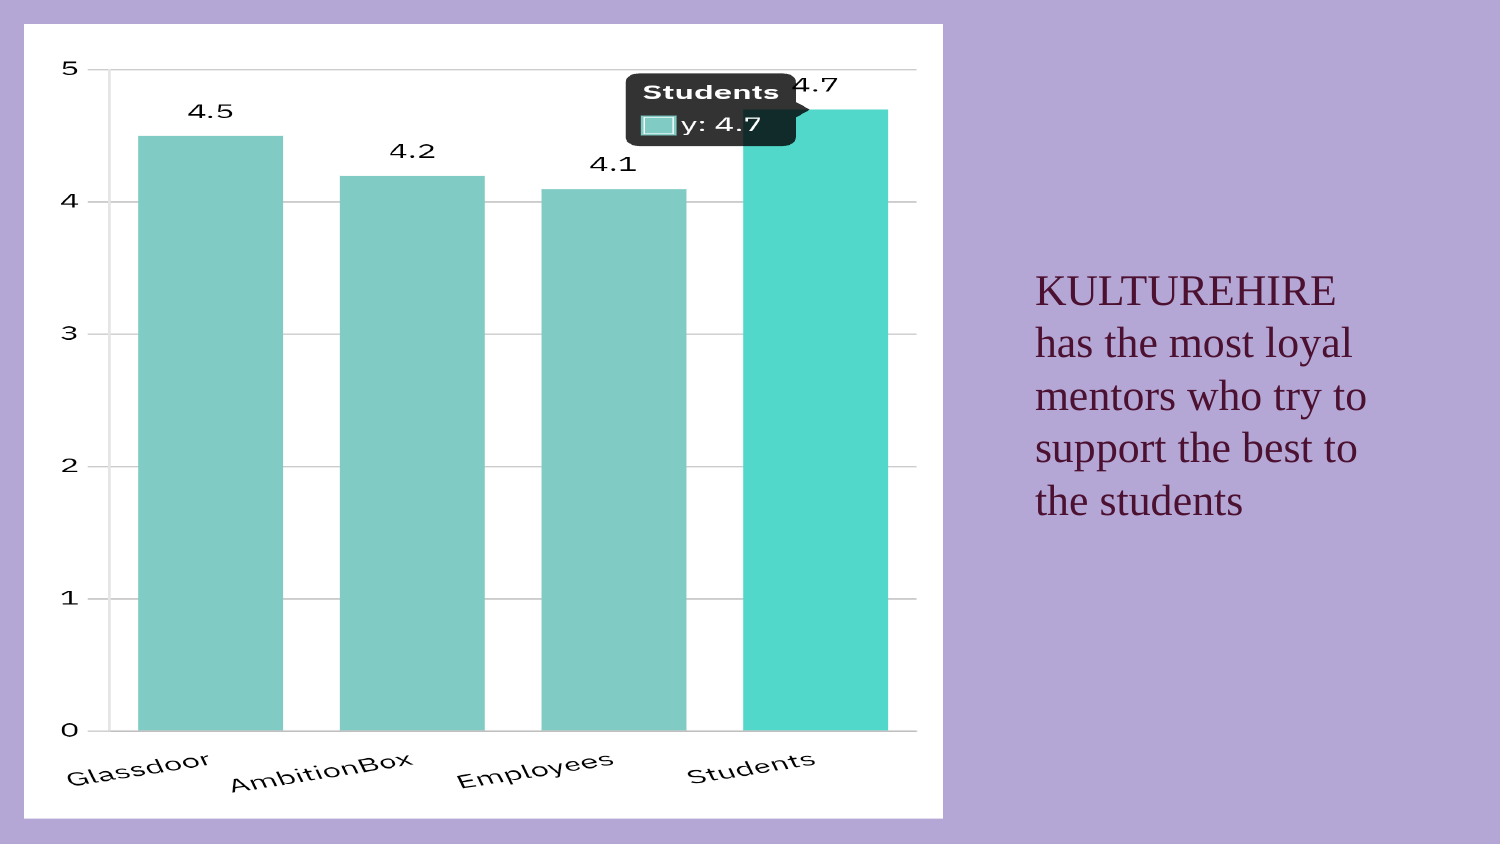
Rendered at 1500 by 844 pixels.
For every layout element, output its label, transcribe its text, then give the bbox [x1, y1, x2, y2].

text_box KULTUREHIRE has the most loyal mentors who try to support the best to the students [1020, 246, 1422, 543]
picture [24, 24, 943, 819]
